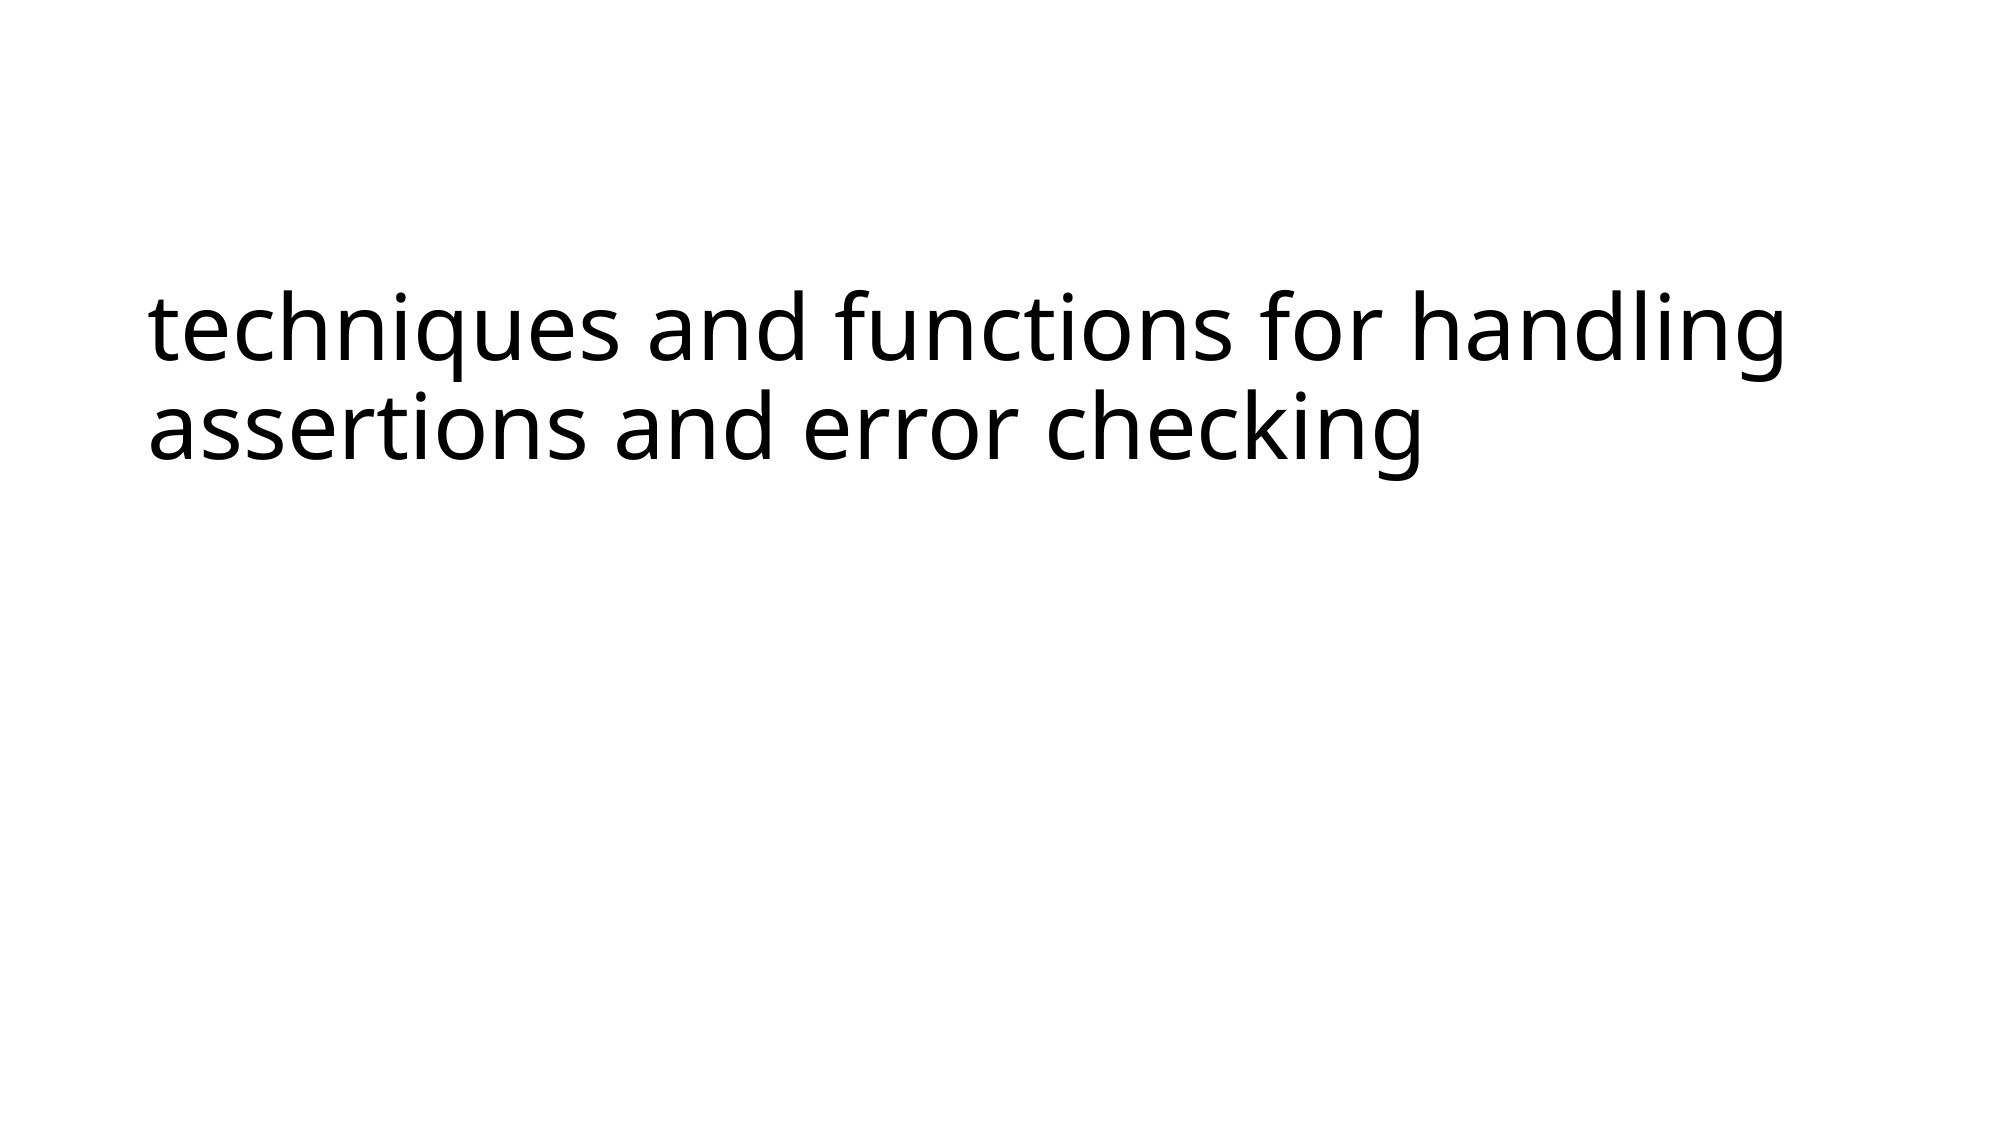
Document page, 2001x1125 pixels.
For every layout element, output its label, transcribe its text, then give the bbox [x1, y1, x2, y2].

title techniques and functions for handling assertions and error checking [132, 213, 1858, 548]
